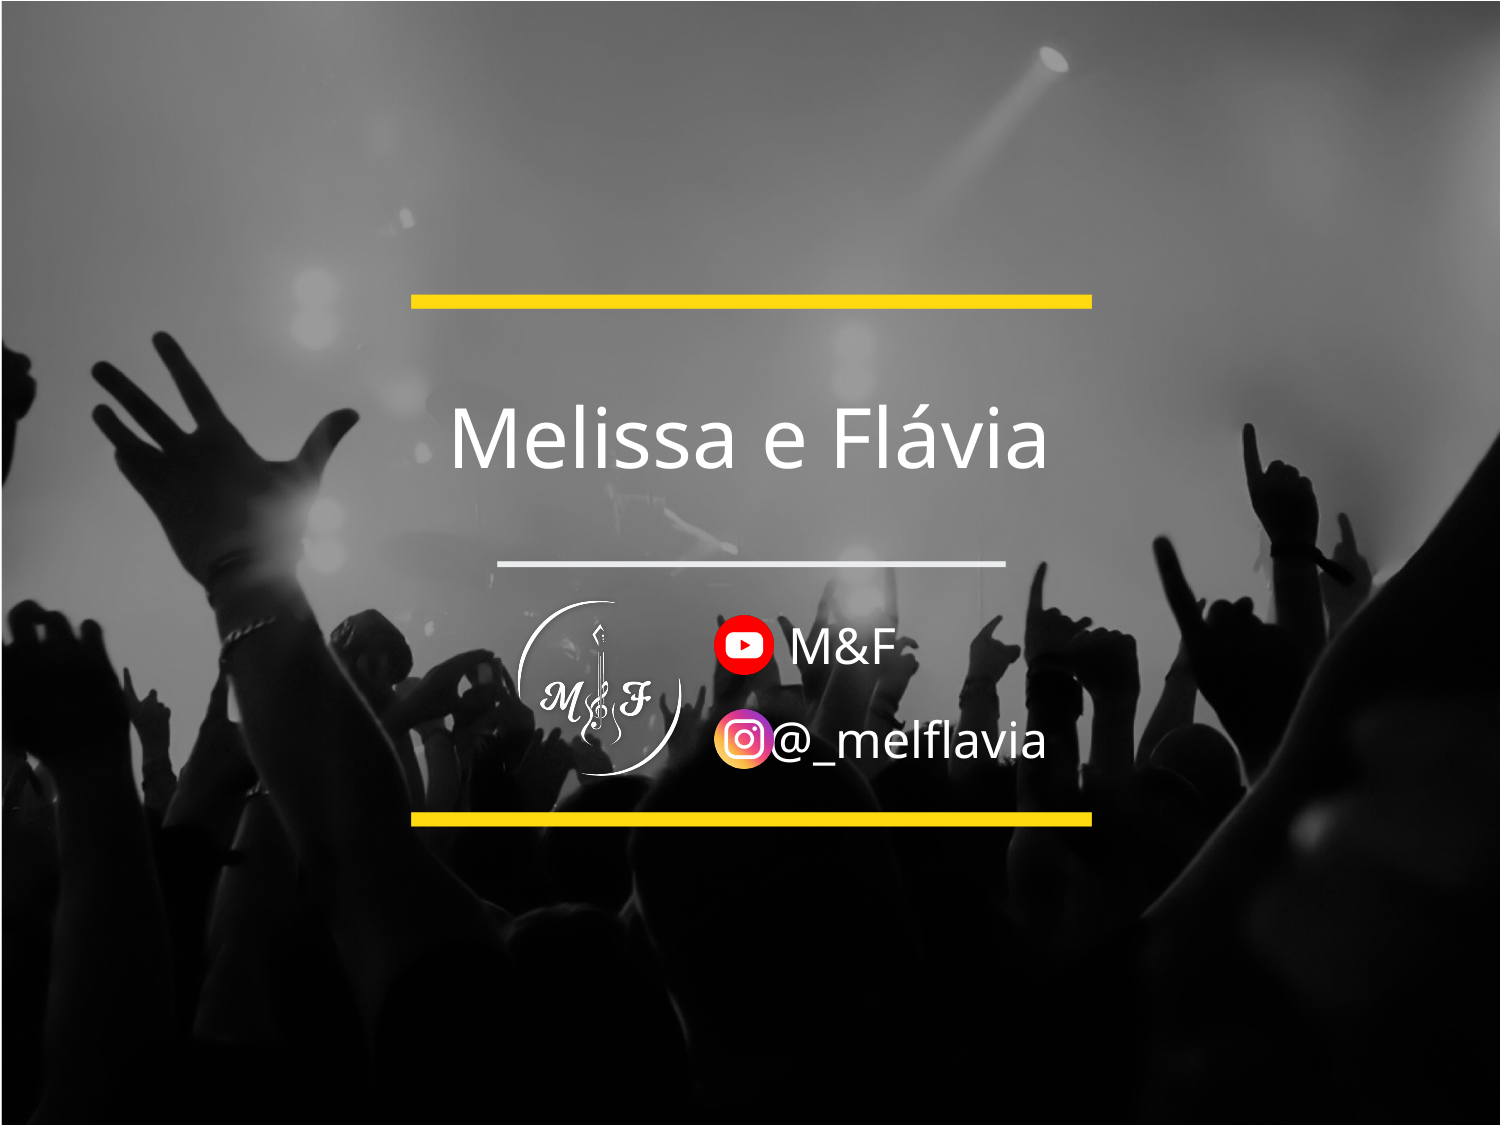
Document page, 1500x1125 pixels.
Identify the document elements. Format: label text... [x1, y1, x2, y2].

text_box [714, 607, 1032, 777]
picture [0, 0, 1500, 1125]
text_box Melissa e Flávia [432, 378, 1068, 493]
